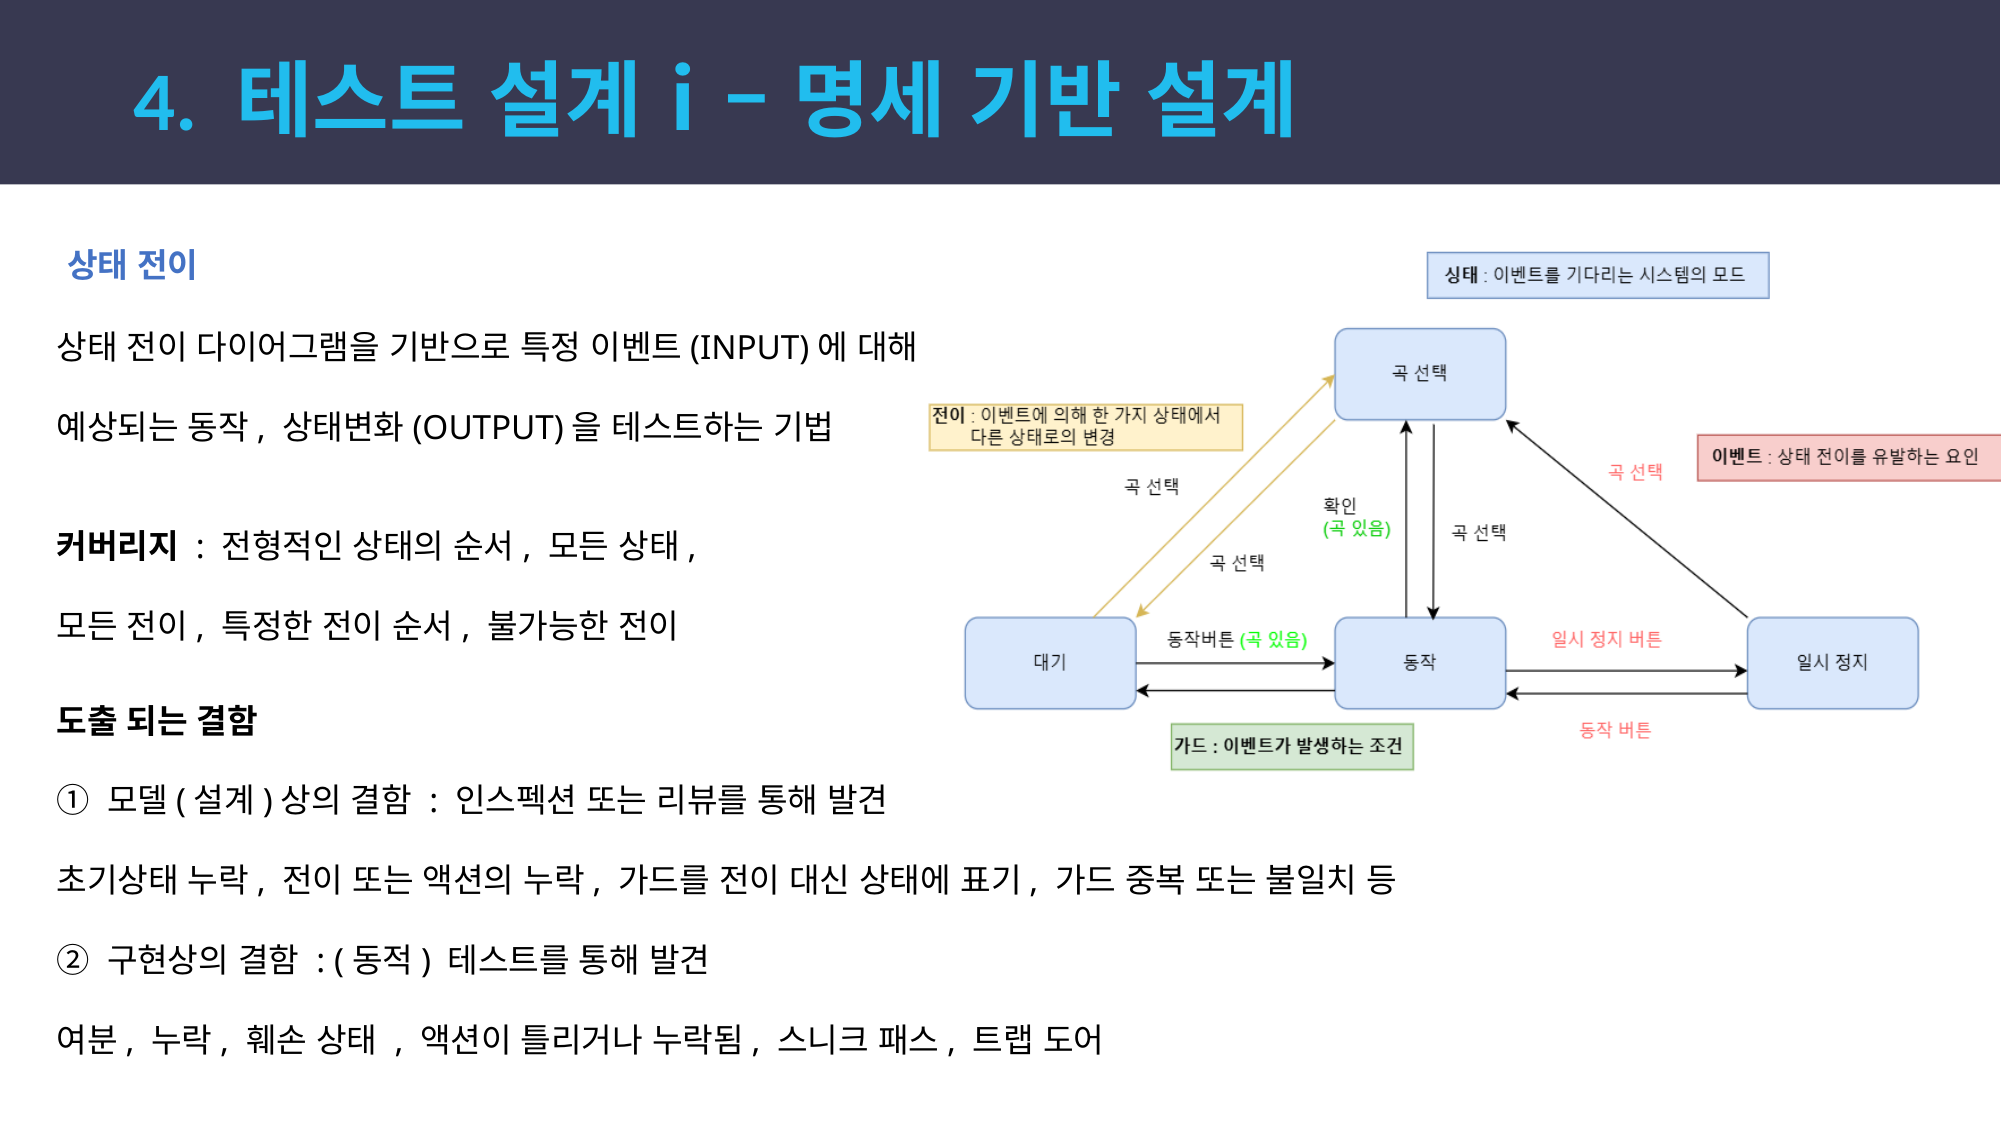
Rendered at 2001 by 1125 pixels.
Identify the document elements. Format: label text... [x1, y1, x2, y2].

text_box 도출 되는 결함 ① 모델(설계)상의 결함 : 인스펙션 또는 리뷰를 통해 발견 초기상태 누락, 전이 또는 액션의 누락, 가드를 전이 대신 상태에 표기, 가드 중복 또는 불일치 등 ② 구현상의 결함 : (동적) 테스트를 통해 발견 여분, 누락, 훼손 상태 , 액션이 틀리거나 누락됨, 스니크 패스, 트랩 도어 [41, 692, 1903, 1067]
text_box 상태 전이 [52, 236, 881, 292]
text_box 4. 테스트 설계ⅰ– 명세 기반 설계 [114, 58, 1299, 149]
picture [881, 218, 2001, 787]
text_box 상태 전이 다이어그램을 기반으로 특정 이벤트(INPUT)에 대해 예상되는 동작, 상태변화(OUTPUT)을 테스트하는 기법 커버리지 : 전형적인 상태의 순서, 모든 상태, 모든 전이, 특정한 전이 순서, 불가능한 전이 [41, 318, 881, 692]
